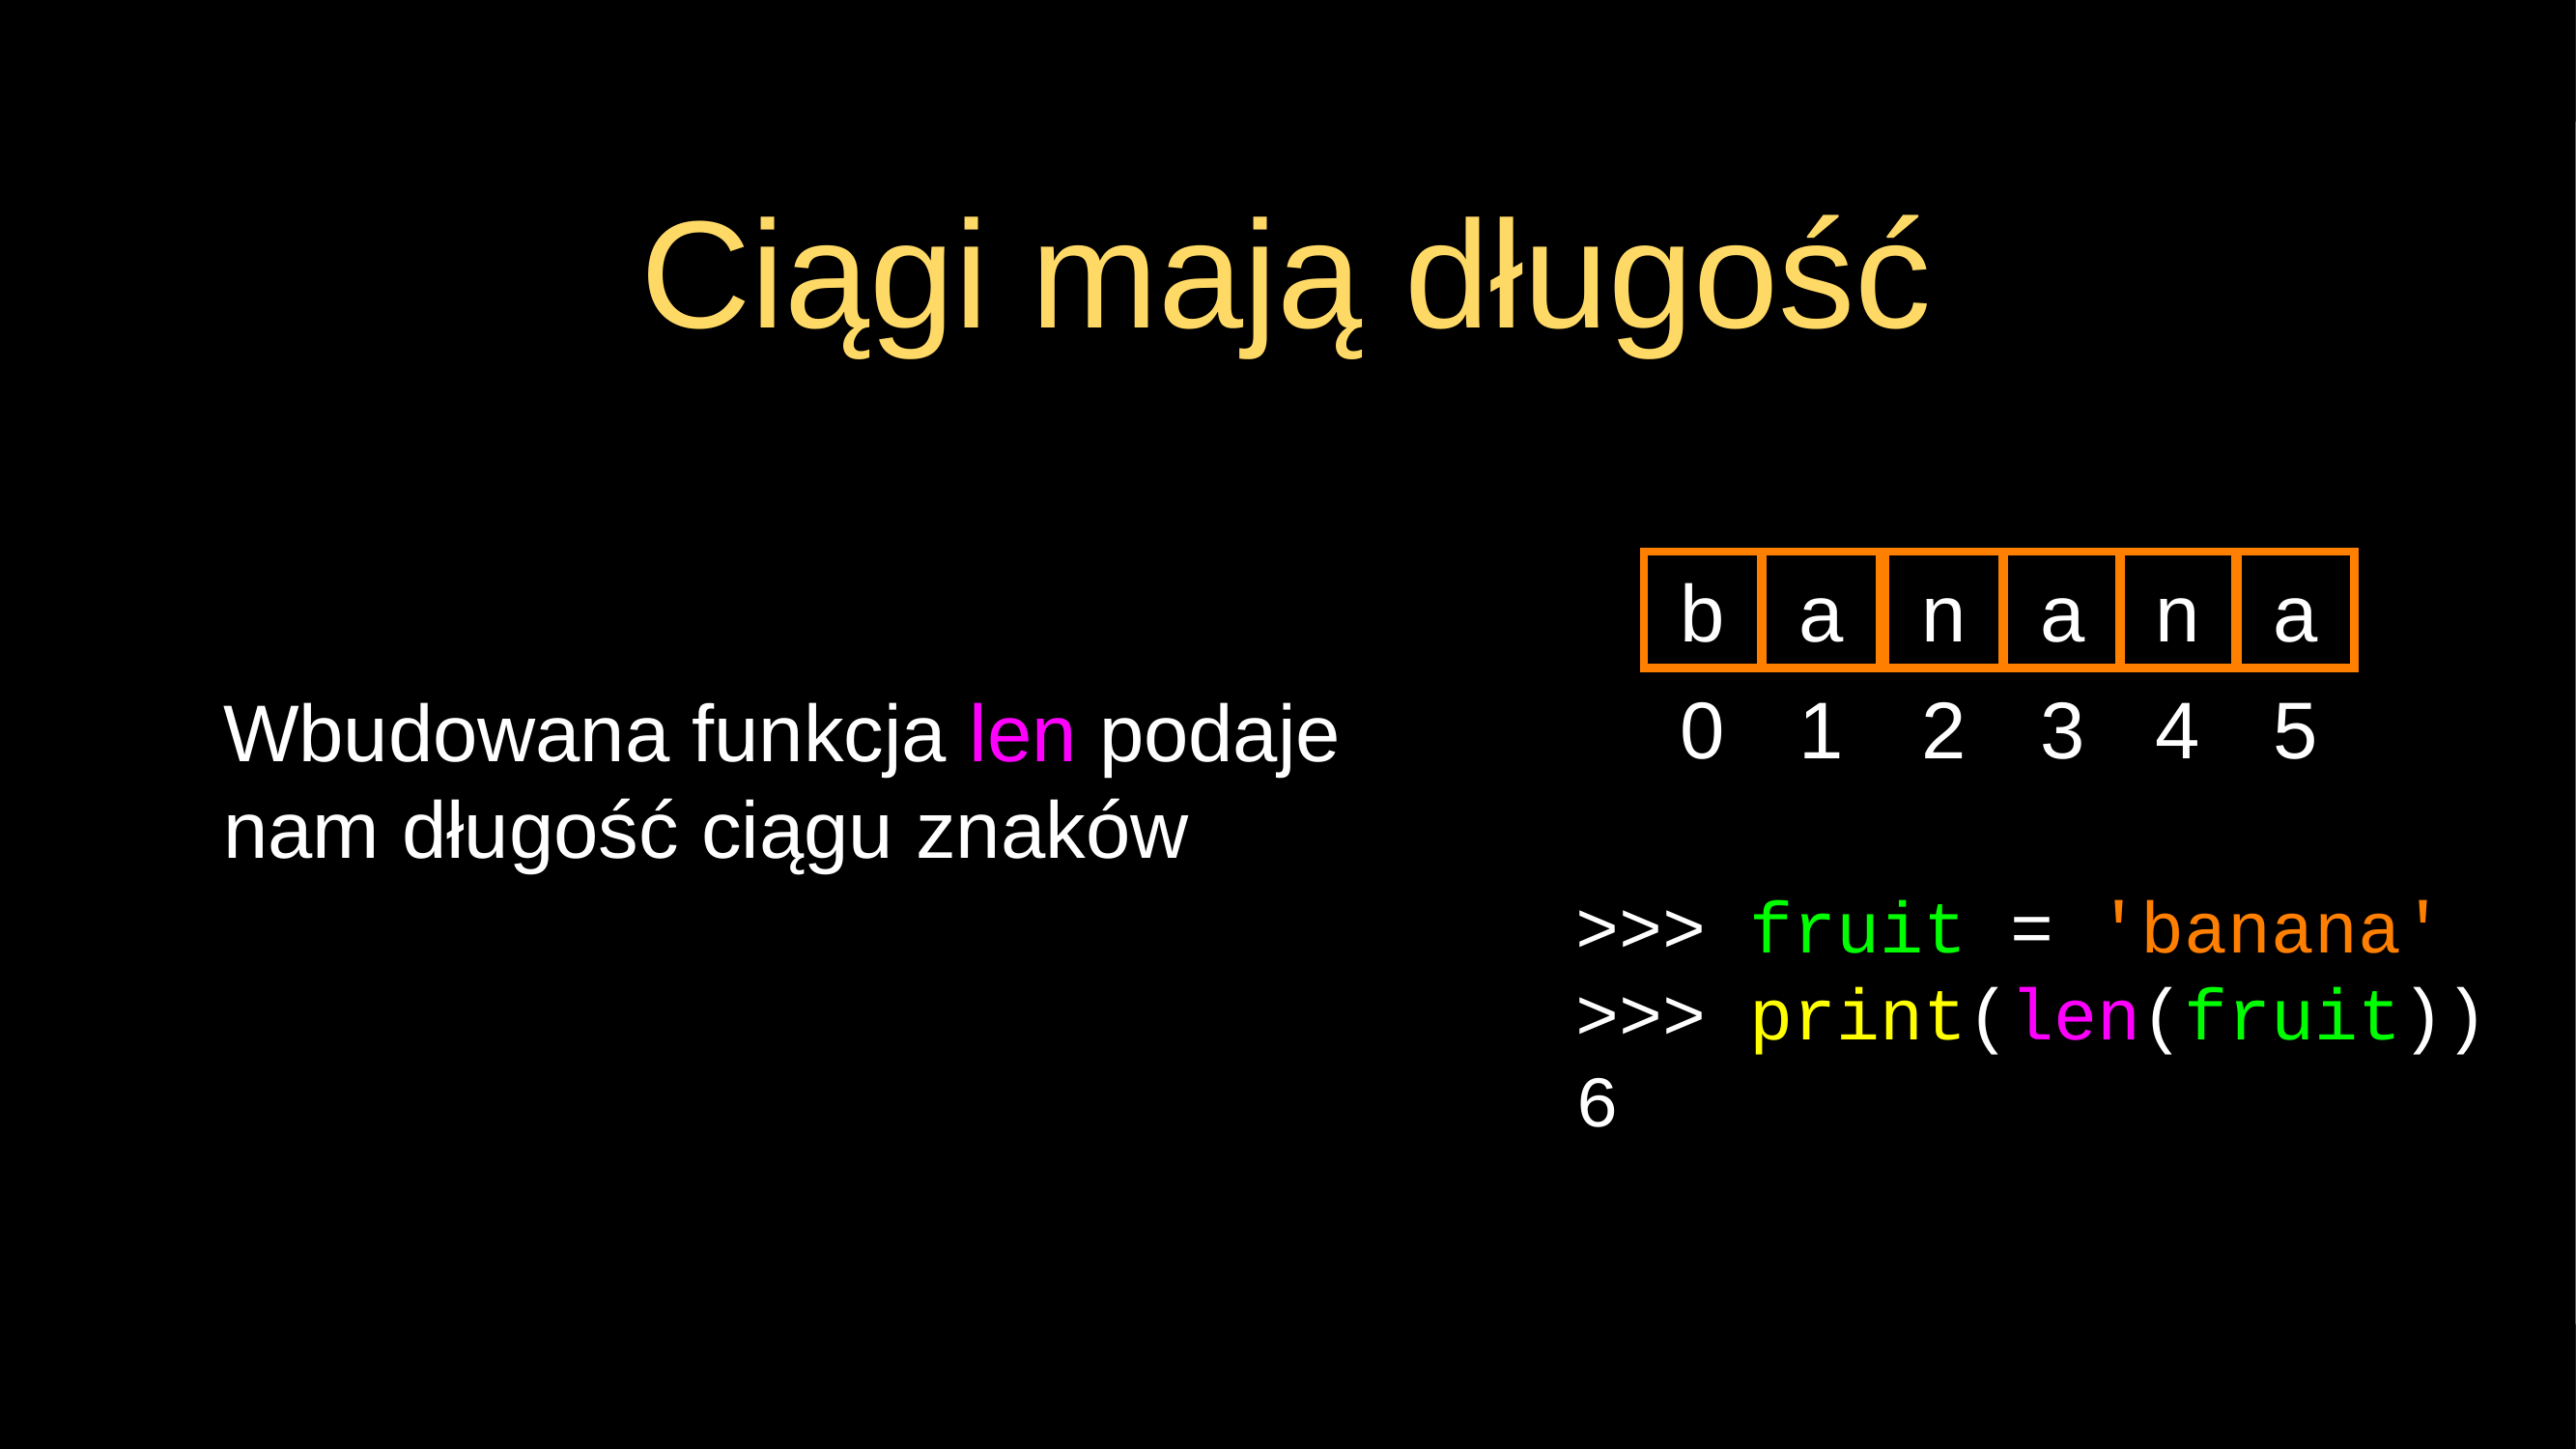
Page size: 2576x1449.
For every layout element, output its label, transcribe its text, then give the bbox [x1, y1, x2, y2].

text_box 4 [2118, 668, 2236, 785]
title Ciągi mają długość [183, 131, 2391, 403]
text_box 5 [2237, 668, 2355, 785]
text_box a [1762, 551, 1880, 668]
text_box a [2003, 551, 2118, 668]
text_box 1 [1762, 668, 1880, 785]
text_box >>> fruit = 'banana' >>> print(len(fruit)) 6 [1575, 879, 2576, 1143]
text_box b [1644, 551, 1761, 668]
text_box 3 [2003, 668, 2118, 785]
text_box a [2237, 551, 2355, 668]
list Wbudowana funkcja len podaje nam długość ciągu znaków [183, 412, 1354, 1143]
text_box n [2118, 551, 2236, 668]
text_box 2 [1885, 668, 2002, 785]
text_box 0 [1644, 668, 1761, 785]
text_box n [1885, 551, 2002, 668]
